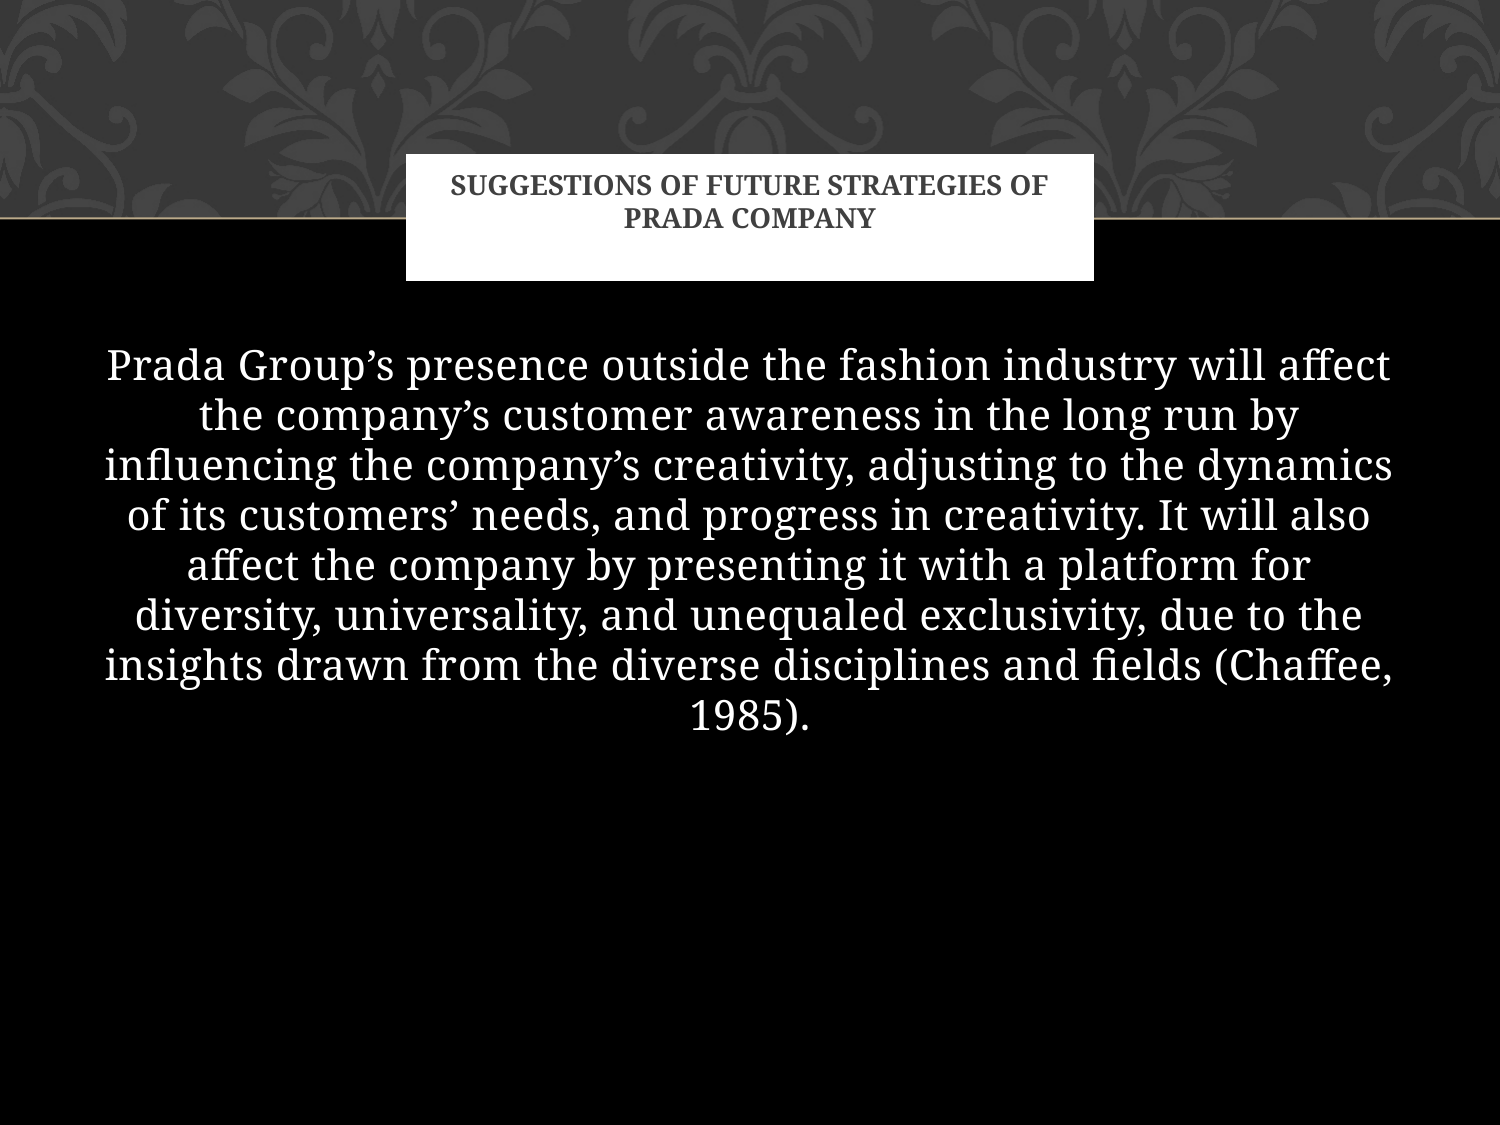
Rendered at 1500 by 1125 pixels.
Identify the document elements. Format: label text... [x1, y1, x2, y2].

title Suggestions of future strategies of Prada company [406, 154, 1094, 281]
list Prada Group’s presence outside the fashion industry will affect the company’s customer awareness in the long run by influencing the company’s creativity, adjusting to the dynamics of its customers’ needs, and progress in creativity. It will also affect the company by presenting it with a platform for diversity, universality, and unequaled exclusivity, due to the insights drawn from the diverse disciplines and fields (Chaffee, 1985). [75, 331, 1425, 1000]
